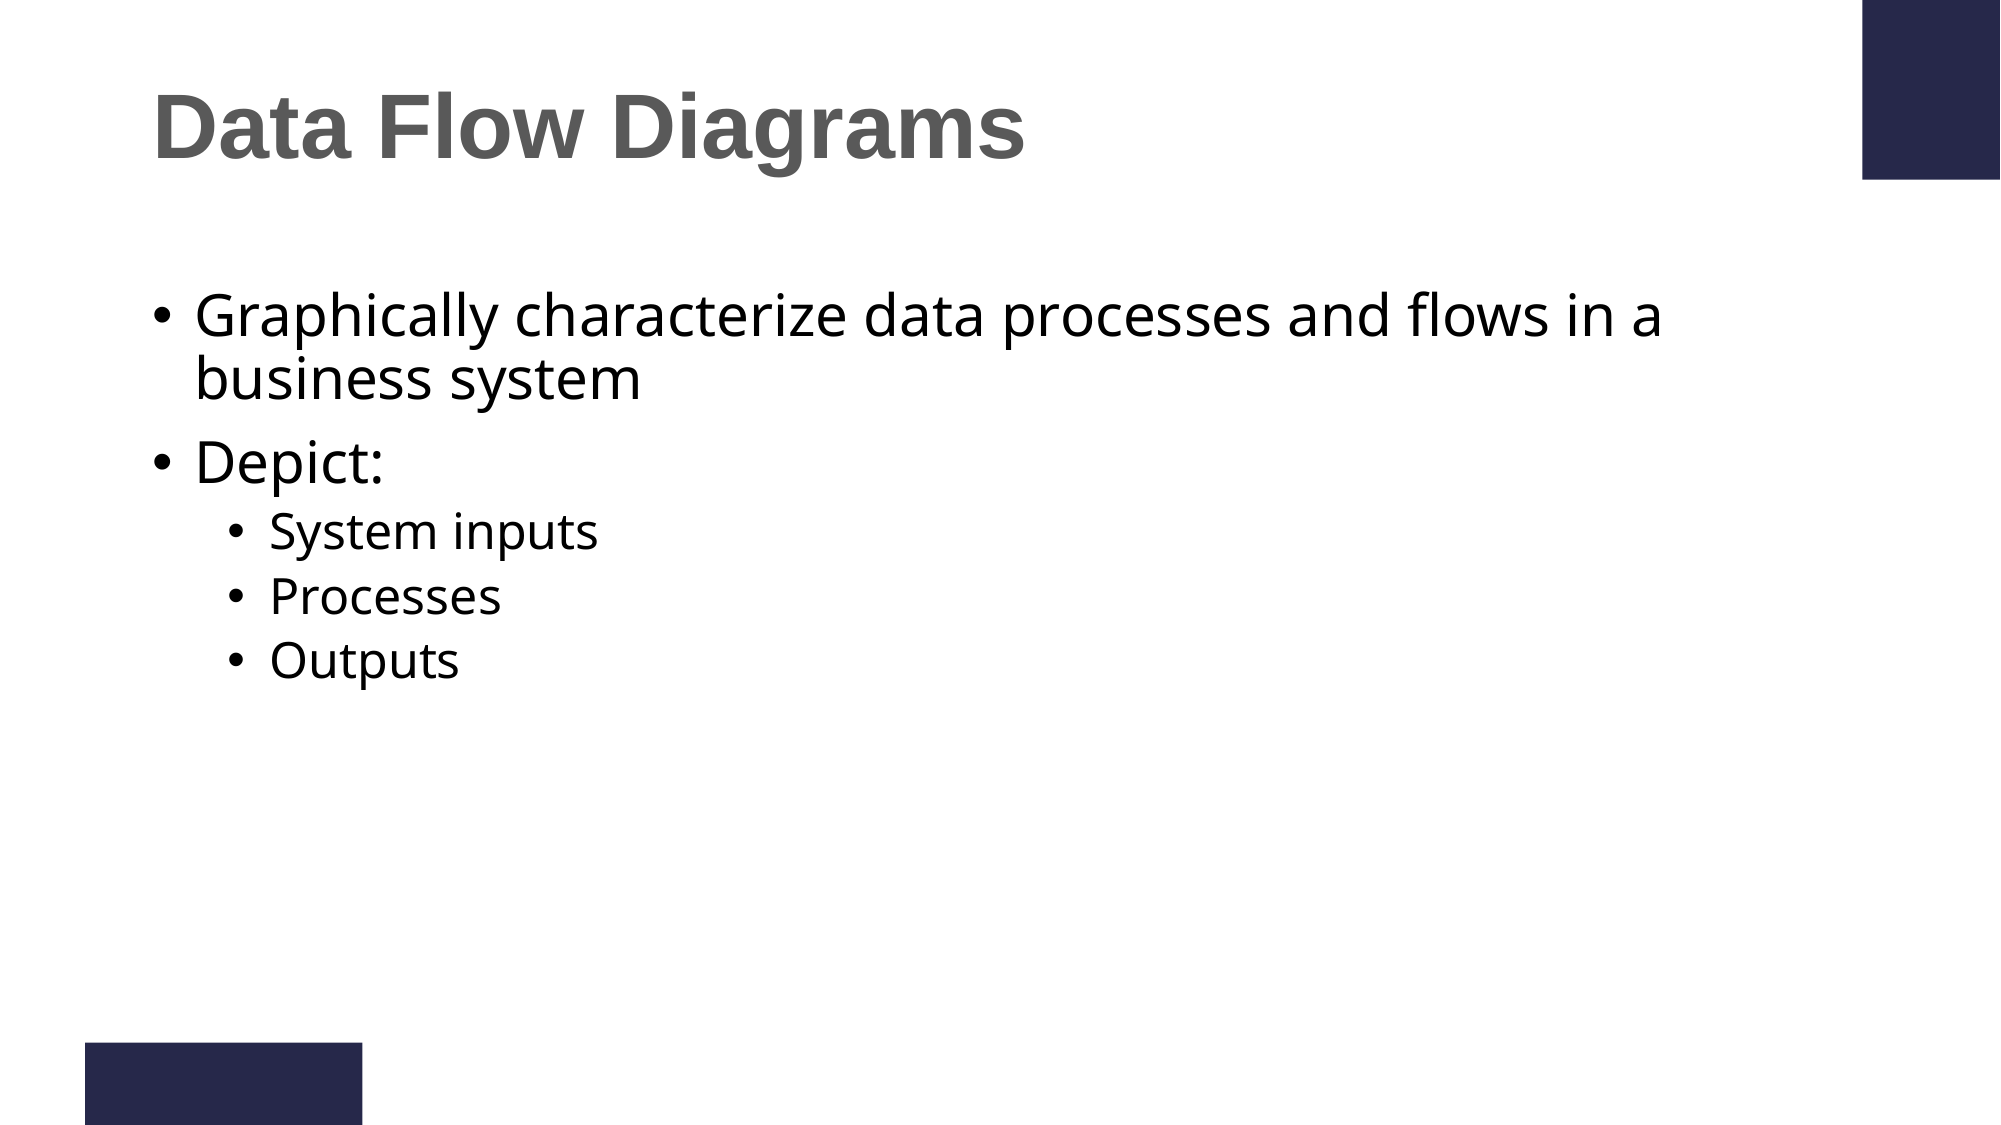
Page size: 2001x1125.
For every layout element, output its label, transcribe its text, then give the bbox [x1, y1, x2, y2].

title Data Flow Diagrams [137, 59, 1863, 198]
list Graphically characterize data processes and flows in a business system Depict: System inputs Processes Outputs [137, 278, 1863, 937]
